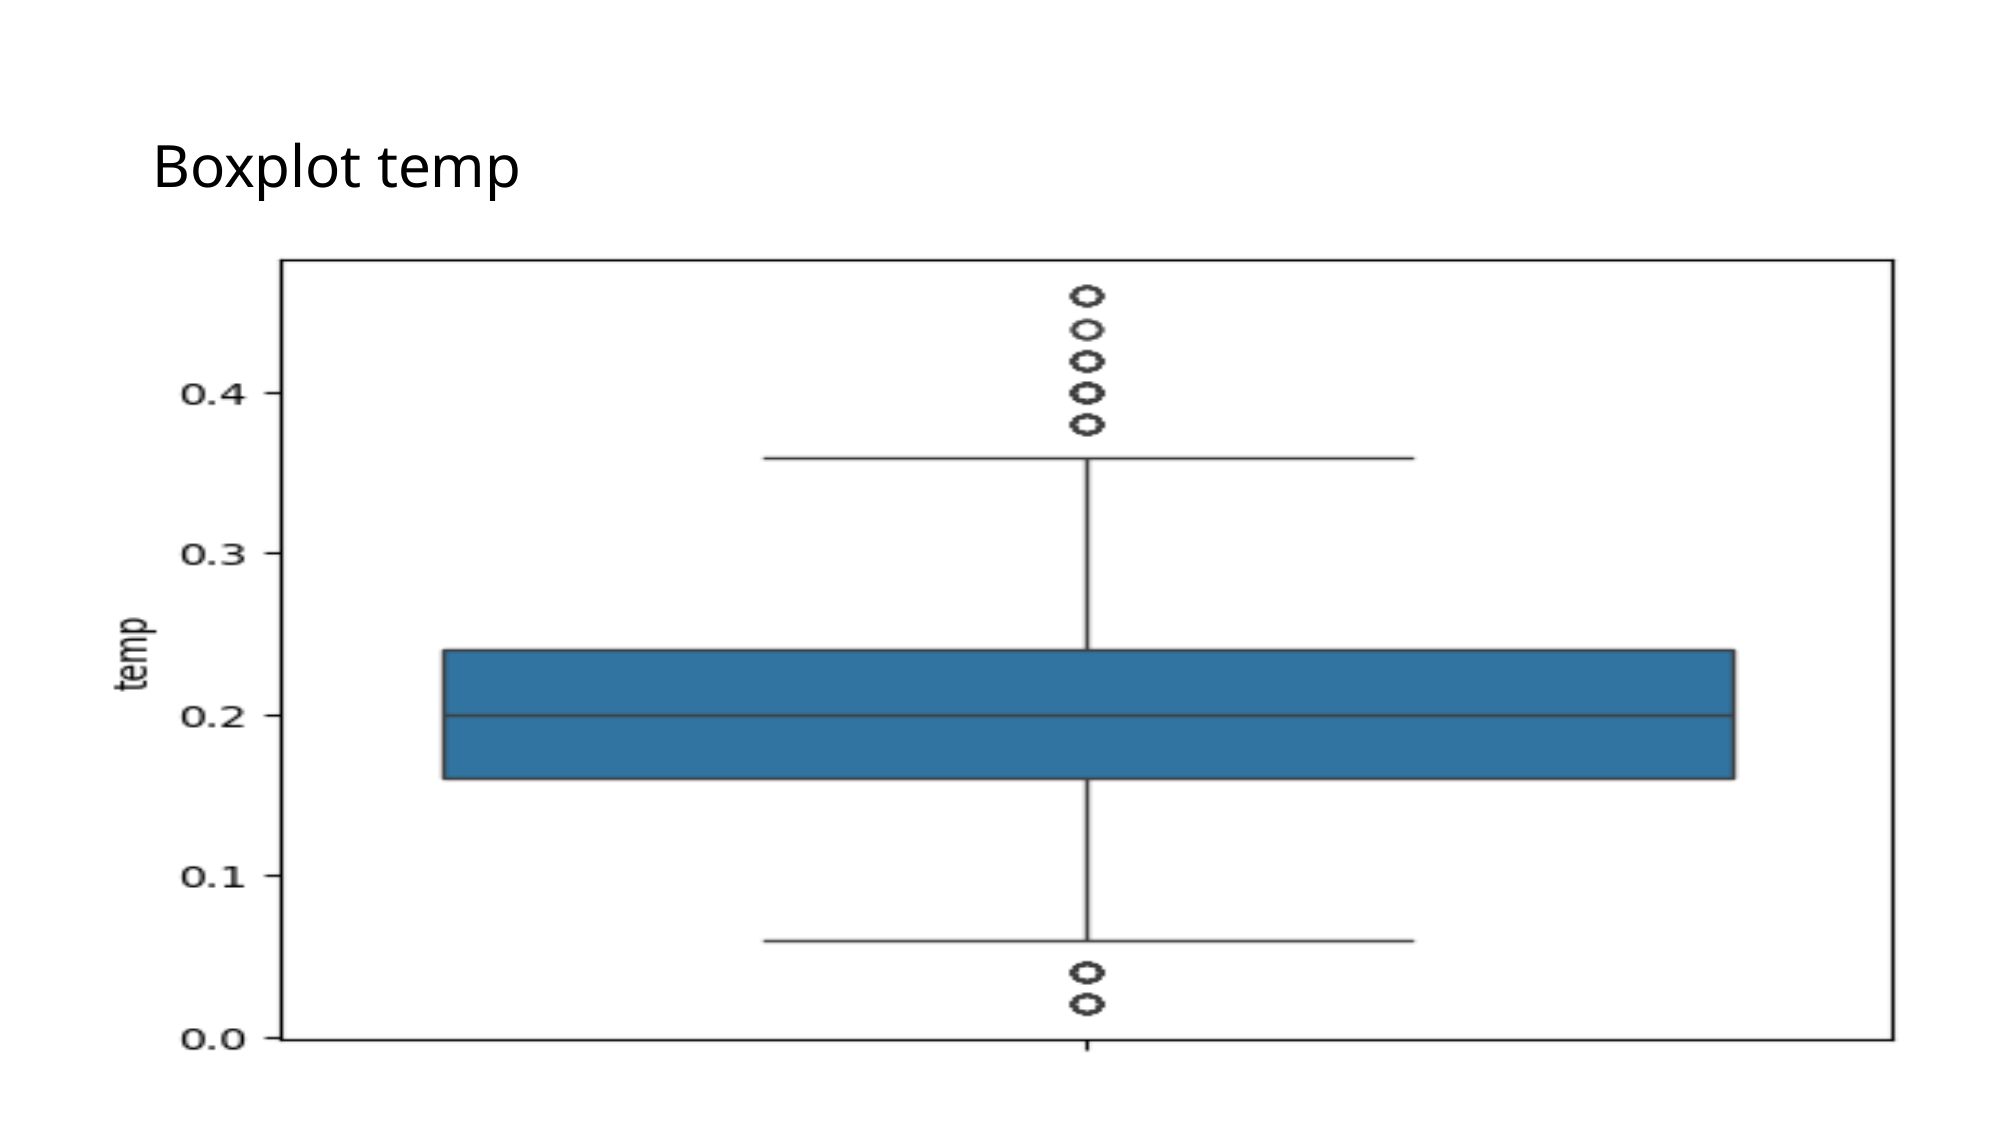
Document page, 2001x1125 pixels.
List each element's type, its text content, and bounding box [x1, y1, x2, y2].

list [85, 243, 1938, 1066]
title Boxplot temp [137, 59, 1863, 243]
